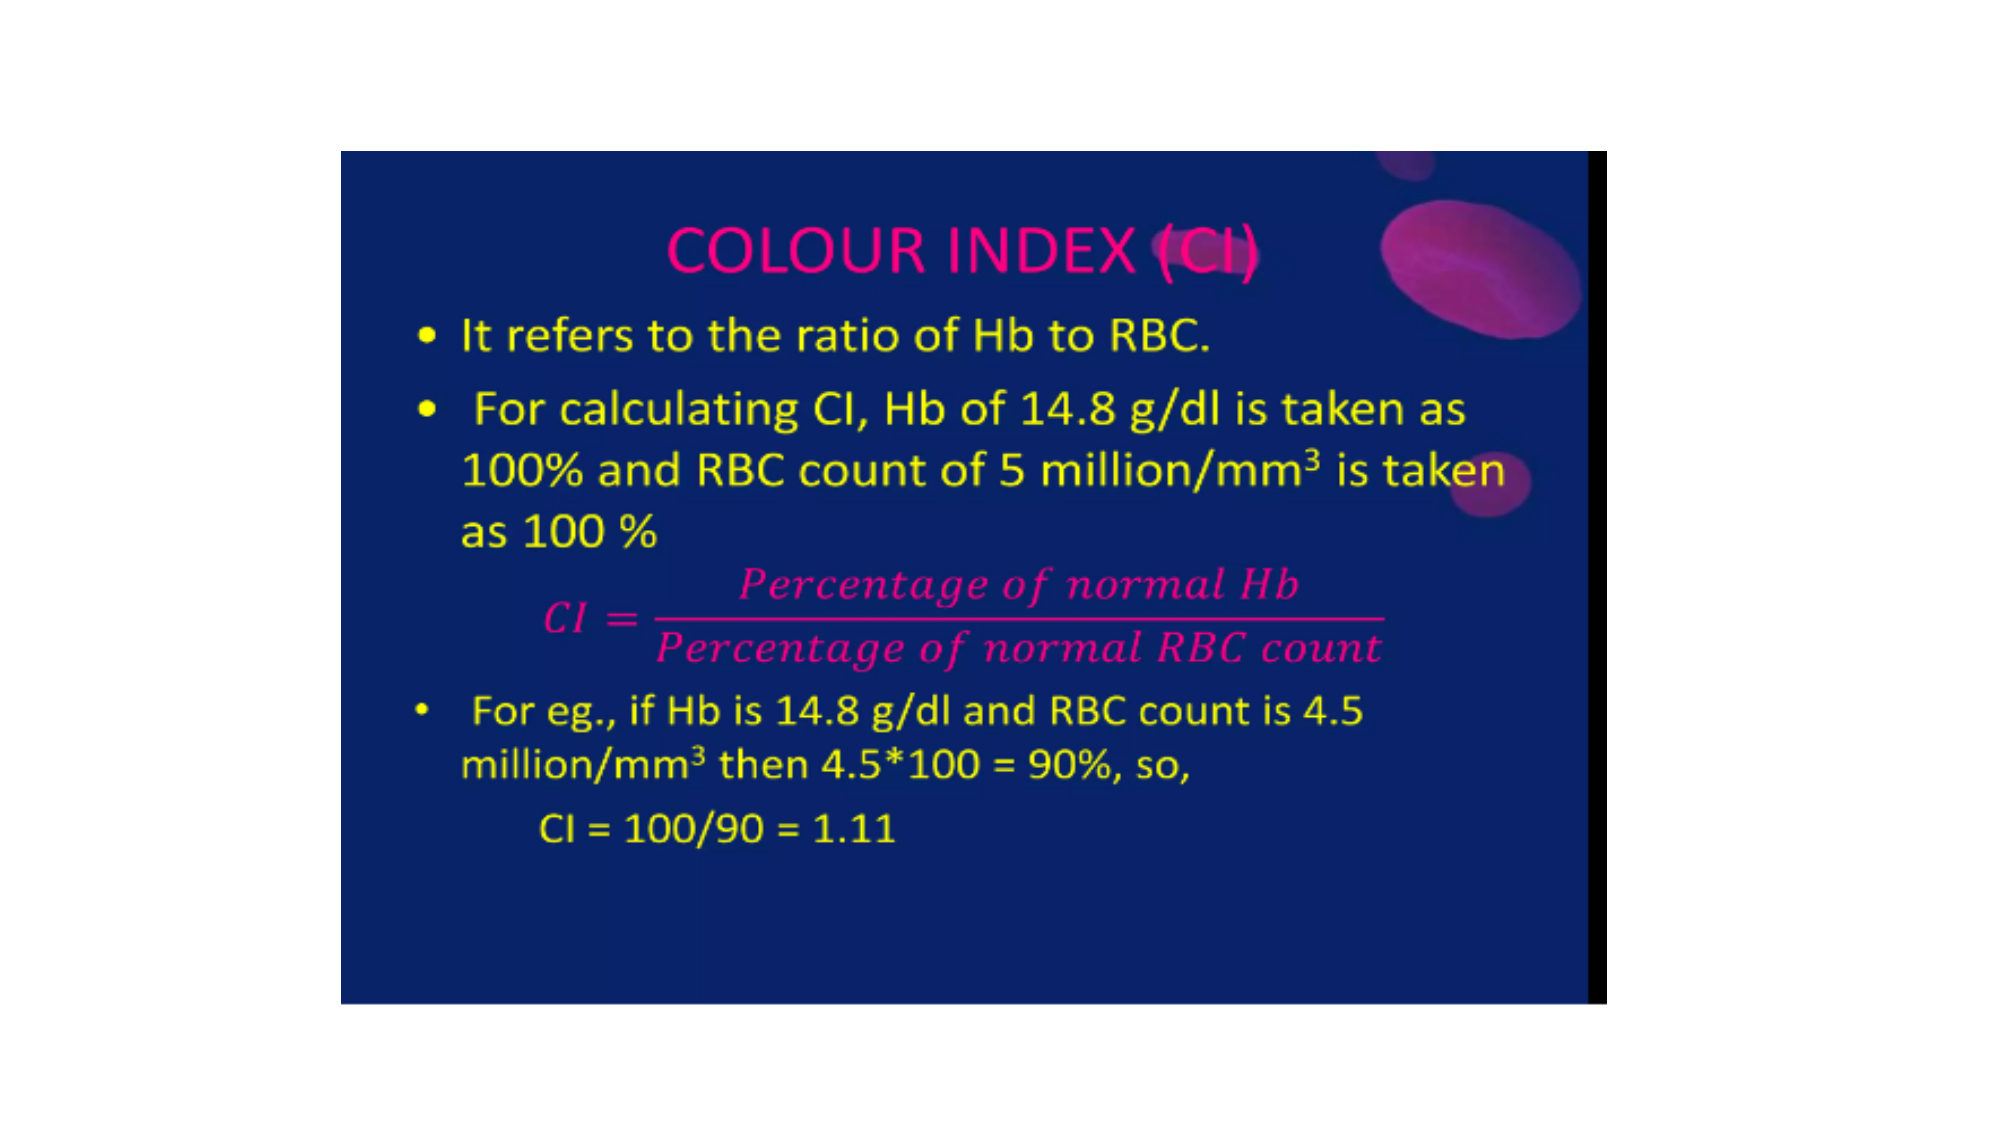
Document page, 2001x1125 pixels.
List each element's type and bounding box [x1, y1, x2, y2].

picture [341, 150, 1607, 1011]
